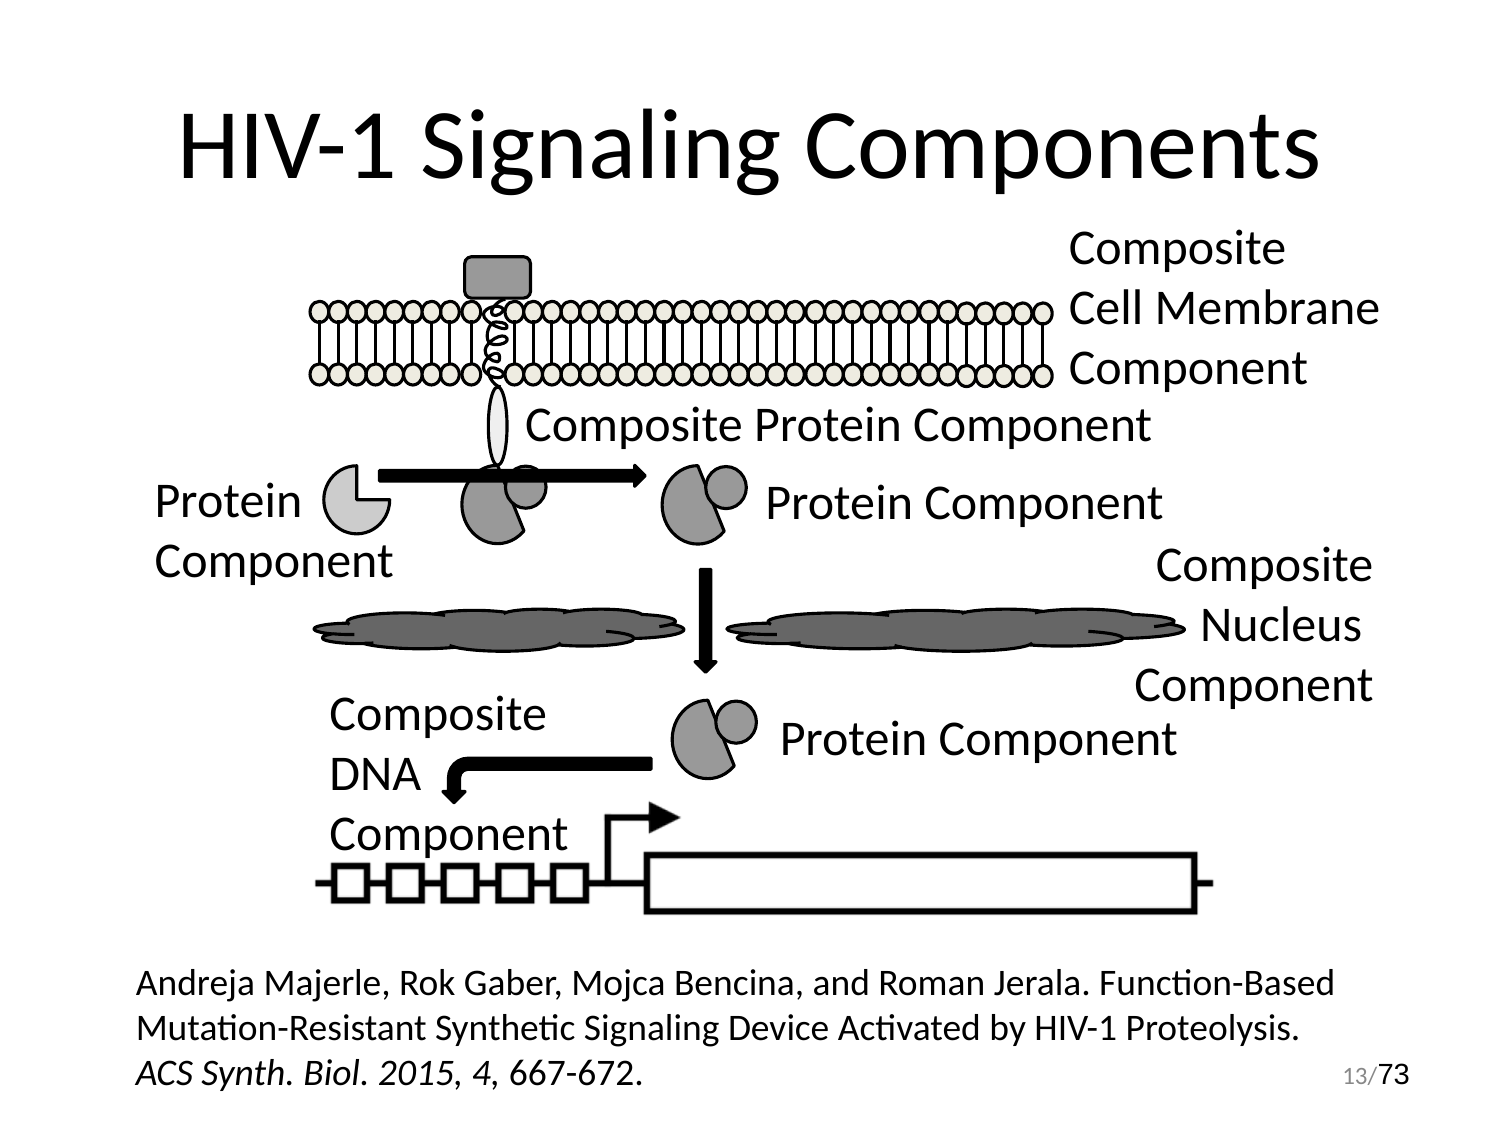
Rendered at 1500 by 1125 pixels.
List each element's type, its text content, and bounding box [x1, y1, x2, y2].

text_box [843, 364, 862, 385]
text_box [805, 301, 825, 323]
text_box [710, 364, 729, 385]
text_box [464, 256, 531, 299]
list Andreja Majerle, Rok Gaber, Mojca Bencina, and Roman Jerala. Function-Based Mutation-Resistant Synthetic Signaling Device Activated by HIV-1 Proteolysis. ACS Synth. Biol. 2015, 4, 667-672. [120, 949, 1471, 1102]
text_box [880, 364, 899, 385]
text_box [328, 301, 347, 323]
text_box Protein Component [750, 455, 1194, 534]
text_box [483, 299, 508, 387]
text_box [824, 364, 843, 385]
text_box [422, 364, 441, 385]
text_box [785, 364, 805, 385]
text_box [843, 301, 862, 323]
text_box Composite Nucleus Component [1111, 516, 1389, 721]
text_box [654, 301, 673, 323]
text_box [505, 482, 547, 509]
text_box [403, 364, 422, 385]
text_box [347, 301, 366, 323]
text_box [514, 466, 538, 470]
text_box [748, 301, 767, 323]
text_box [448, 758, 652, 782]
text_box [692, 301, 711, 323]
text_box [975, 366, 994, 387]
text_box [422, 301, 441, 323]
text_box [523, 364, 542, 385]
text_box [957, 302, 976, 324]
text_box [561, 301, 580, 323]
title HIV-1 Signaling Components [75, 45, 1425, 233]
text_box [328, 364, 347, 385]
text_box [384, 301, 403, 323]
text_box [366, 365, 385, 385]
text_box [598, 364, 617, 385]
text_box [441, 364, 460, 385]
text_box Composite Protein Component [510, 376, 1173, 455]
text_box [579, 364, 599, 385]
text_box [461, 482, 524, 544]
text_box [729, 364, 748, 385]
text_box [347, 364, 366, 385]
text_box [692, 364, 711, 385]
text_box [598, 301, 617, 323]
text_box [542, 301, 561, 323]
text_box [899, 301, 919, 323]
text_box [461, 301, 481, 323]
text_box [635, 364, 655, 385]
text_box [310, 364, 329, 385]
text_box [505, 301, 524, 323]
text_box [403, 301, 422, 323]
text_box [673, 301, 692, 323]
text_box [766, 364, 786, 385]
text_box [748, 365, 767, 385]
text_box [488, 387, 508, 466]
text_box Composite DNA Component [314, 665, 610, 782]
text_box [366, 301, 385, 323]
text_box [523, 301, 542, 323]
text_box [323, 465, 390, 534]
text_box [919, 301, 938, 323]
text_box Composite Cell Membrane Component [1053, 199, 1404, 387]
text_box [957, 366, 976, 387]
text_box [715, 701, 757, 744]
text_box [617, 301, 636, 323]
text_box [441, 301, 460, 323]
text_box [579, 301, 599, 323]
text_box [654, 364, 673, 385]
text_box [899, 364, 919, 385]
text_box [313, 609, 684, 652]
text_box [938, 364, 957, 385]
text_box [994, 366, 1013, 387]
text_box [695, 569, 717, 673]
text_box [861, 301, 881, 323]
text_box [975, 302, 994, 324]
text_box [938, 301, 957, 323]
text_box [824, 301, 843, 323]
text_box [542, 364, 561, 385]
text_box [710, 301, 729, 323]
text_box [561, 364, 580, 385]
text_box [1013, 302, 1032, 324]
text_box [919, 364, 938, 385]
text_box [1013, 366, 1032, 387]
text_box [726, 609, 1185, 652]
text_box [310, 301, 329, 323]
text_box [880, 301, 899, 323]
text_box [384, 364, 404, 385]
text_box [480, 465, 500, 470]
text_box [785, 301, 805, 323]
text_box [379, 465, 646, 487]
text_box [505, 365, 524, 385]
text_box [1033, 366, 1053, 387]
text_box [766, 301, 786, 323]
text_box [729, 301, 748, 323]
text_box [461, 364, 481, 385]
text_box [673, 364, 692, 385]
text_box [672, 700, 735, 779]
text_box [705, 466, 747, 509]
text_box [861, 364, 881, 385]
picture [299, 783, 1231, 936]
text_box [1033, 302, 1053, 324]
text_box Protein Component [764, 690, 1208, 770]
text_box [662, 465, 725, 545]
text_box [617, 364, 636, 385]
text_box [635, 301, 655, 323]
text_box Protein Component [139, 452, 435, 561]
text_box [994, 302, 1013, 324]
text_box [805, 364, 825, 385]
